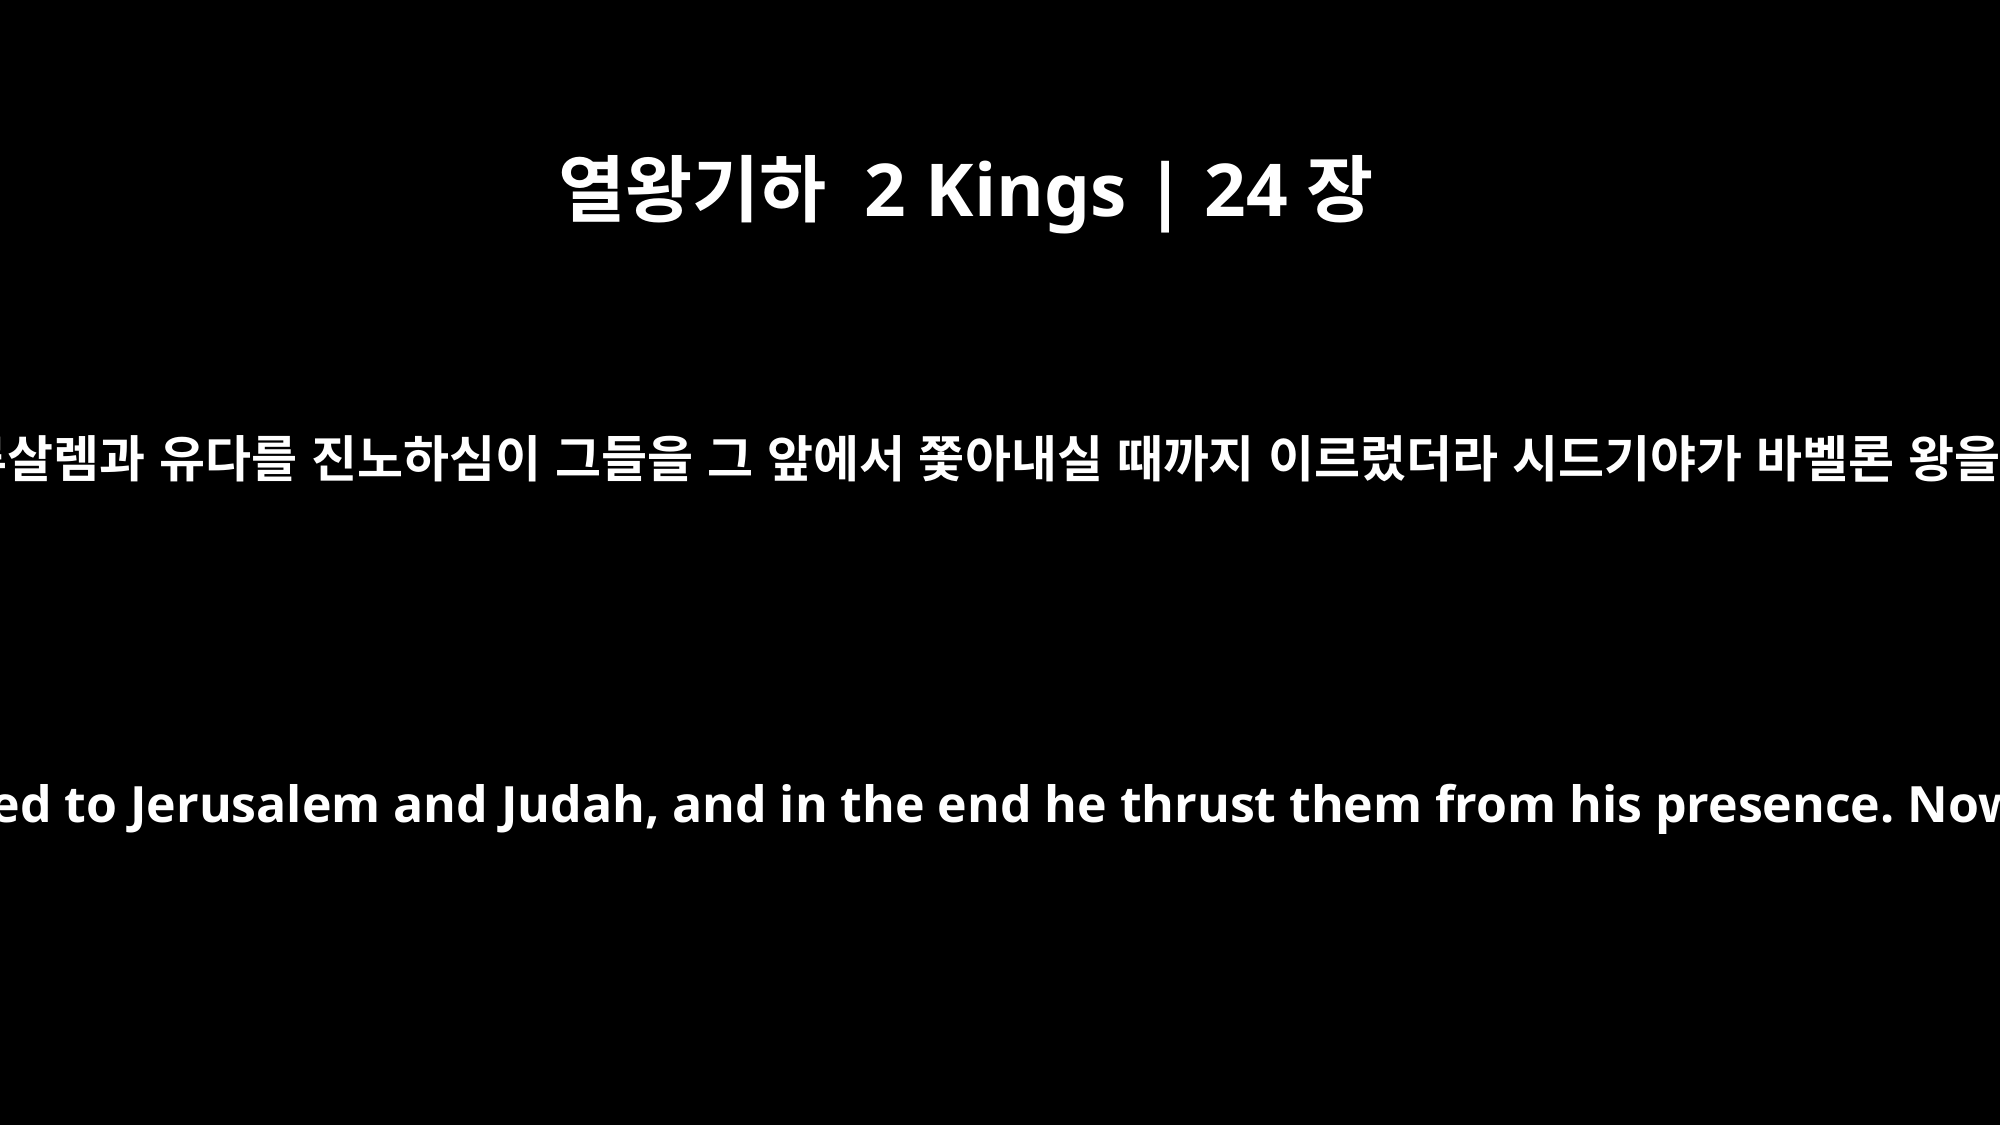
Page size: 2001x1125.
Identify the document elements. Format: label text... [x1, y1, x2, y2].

text_box 20 여호와께서 예루살렘과 유다를 진노하심이 그들을 그 앞에서 쫓아내실 때까지 이르렀더라 시드기야가 바벨론 왕을 배반하니라 [0, 359, 2000, 495]
text_box It was because of the LORD's anger that all this happened to Jerusalem and Judah, and in the end he thrust them from his presence. Now Zedekiah rebelled against the king of Babylon. [0, 764, 2000, 840]
text_box 열왕기하 2 Kings | 24장 [543, 136, 1389, 239]
